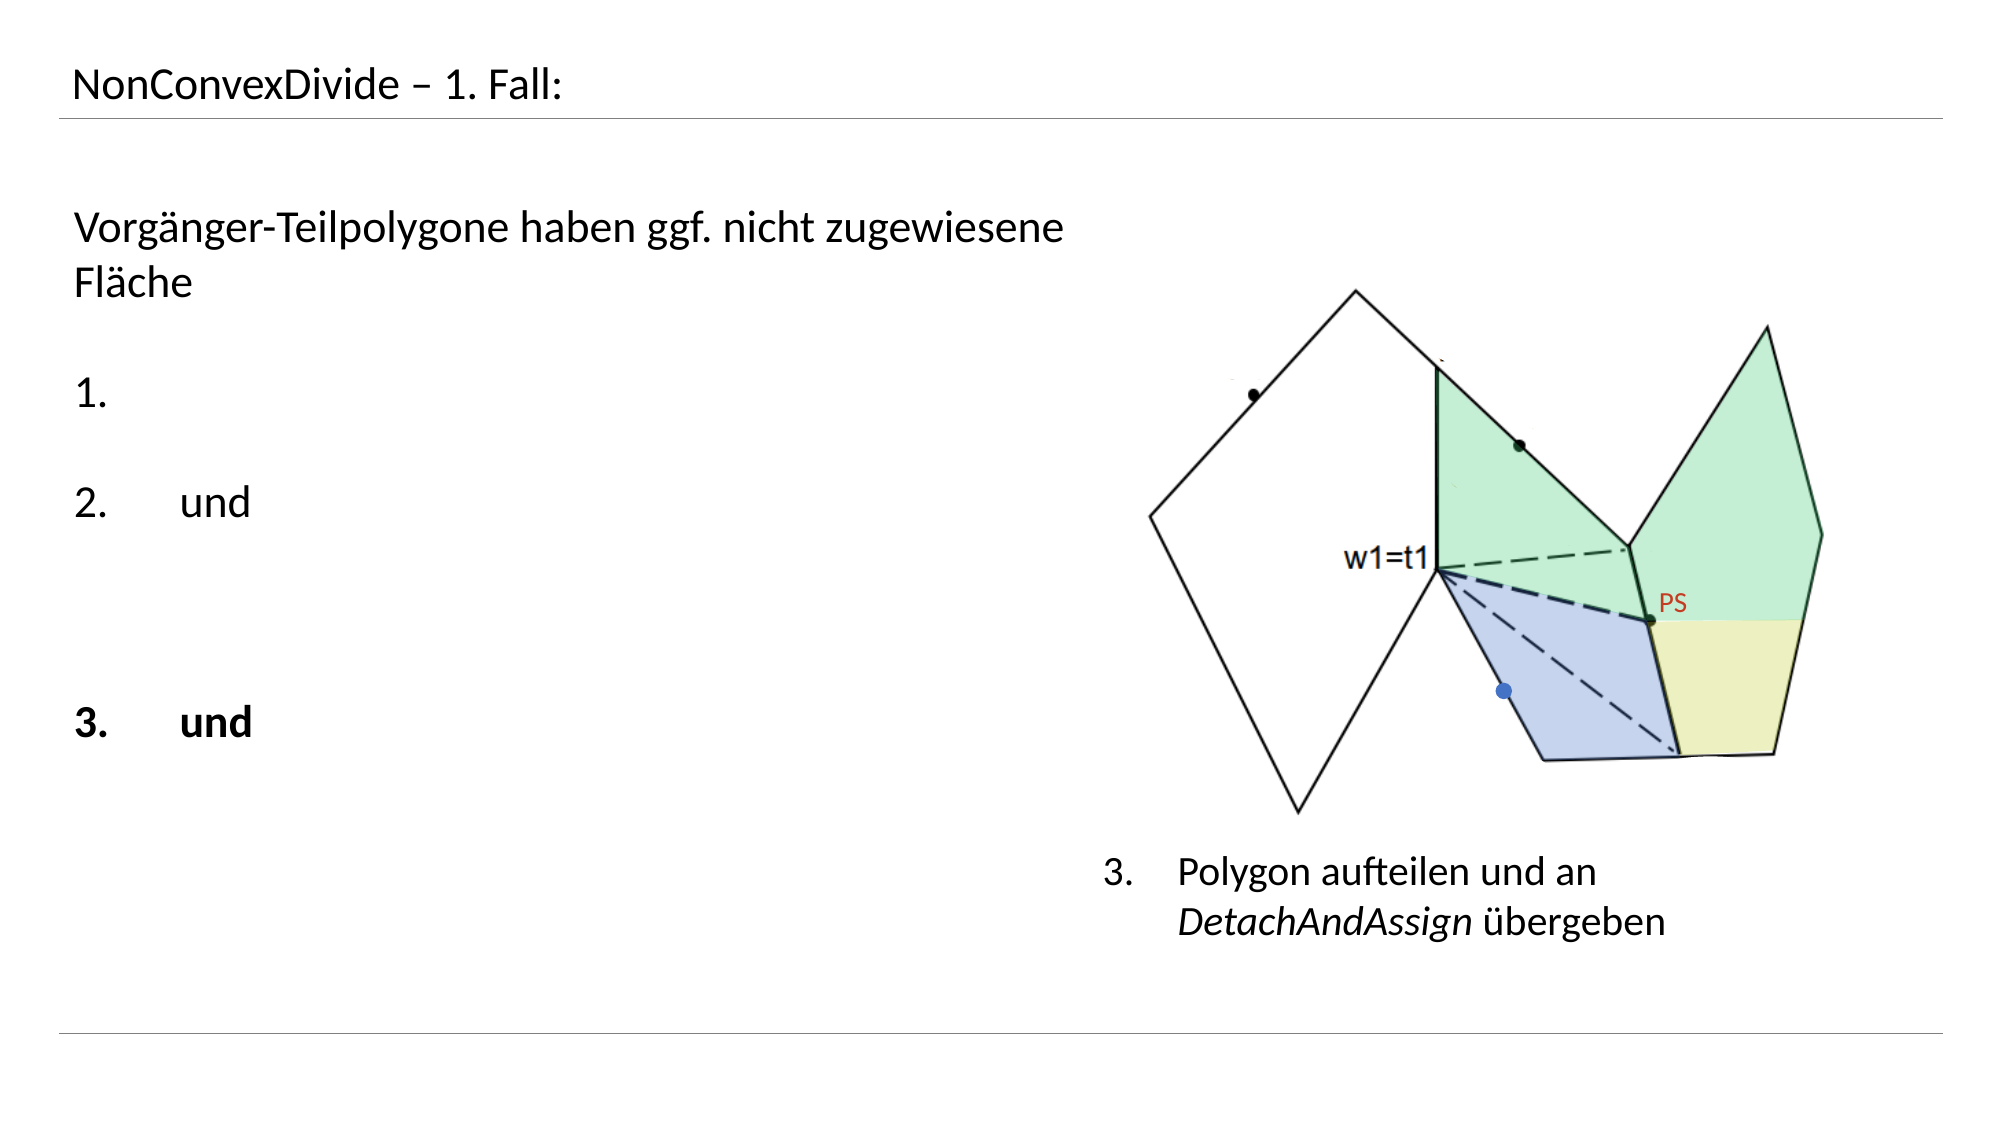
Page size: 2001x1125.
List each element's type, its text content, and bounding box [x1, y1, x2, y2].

text_box Polygon aufteilen und an DetachAndAssign übergeben [1087, 836, 1682, 952]
picture [1106, 264, 1924, 863]
